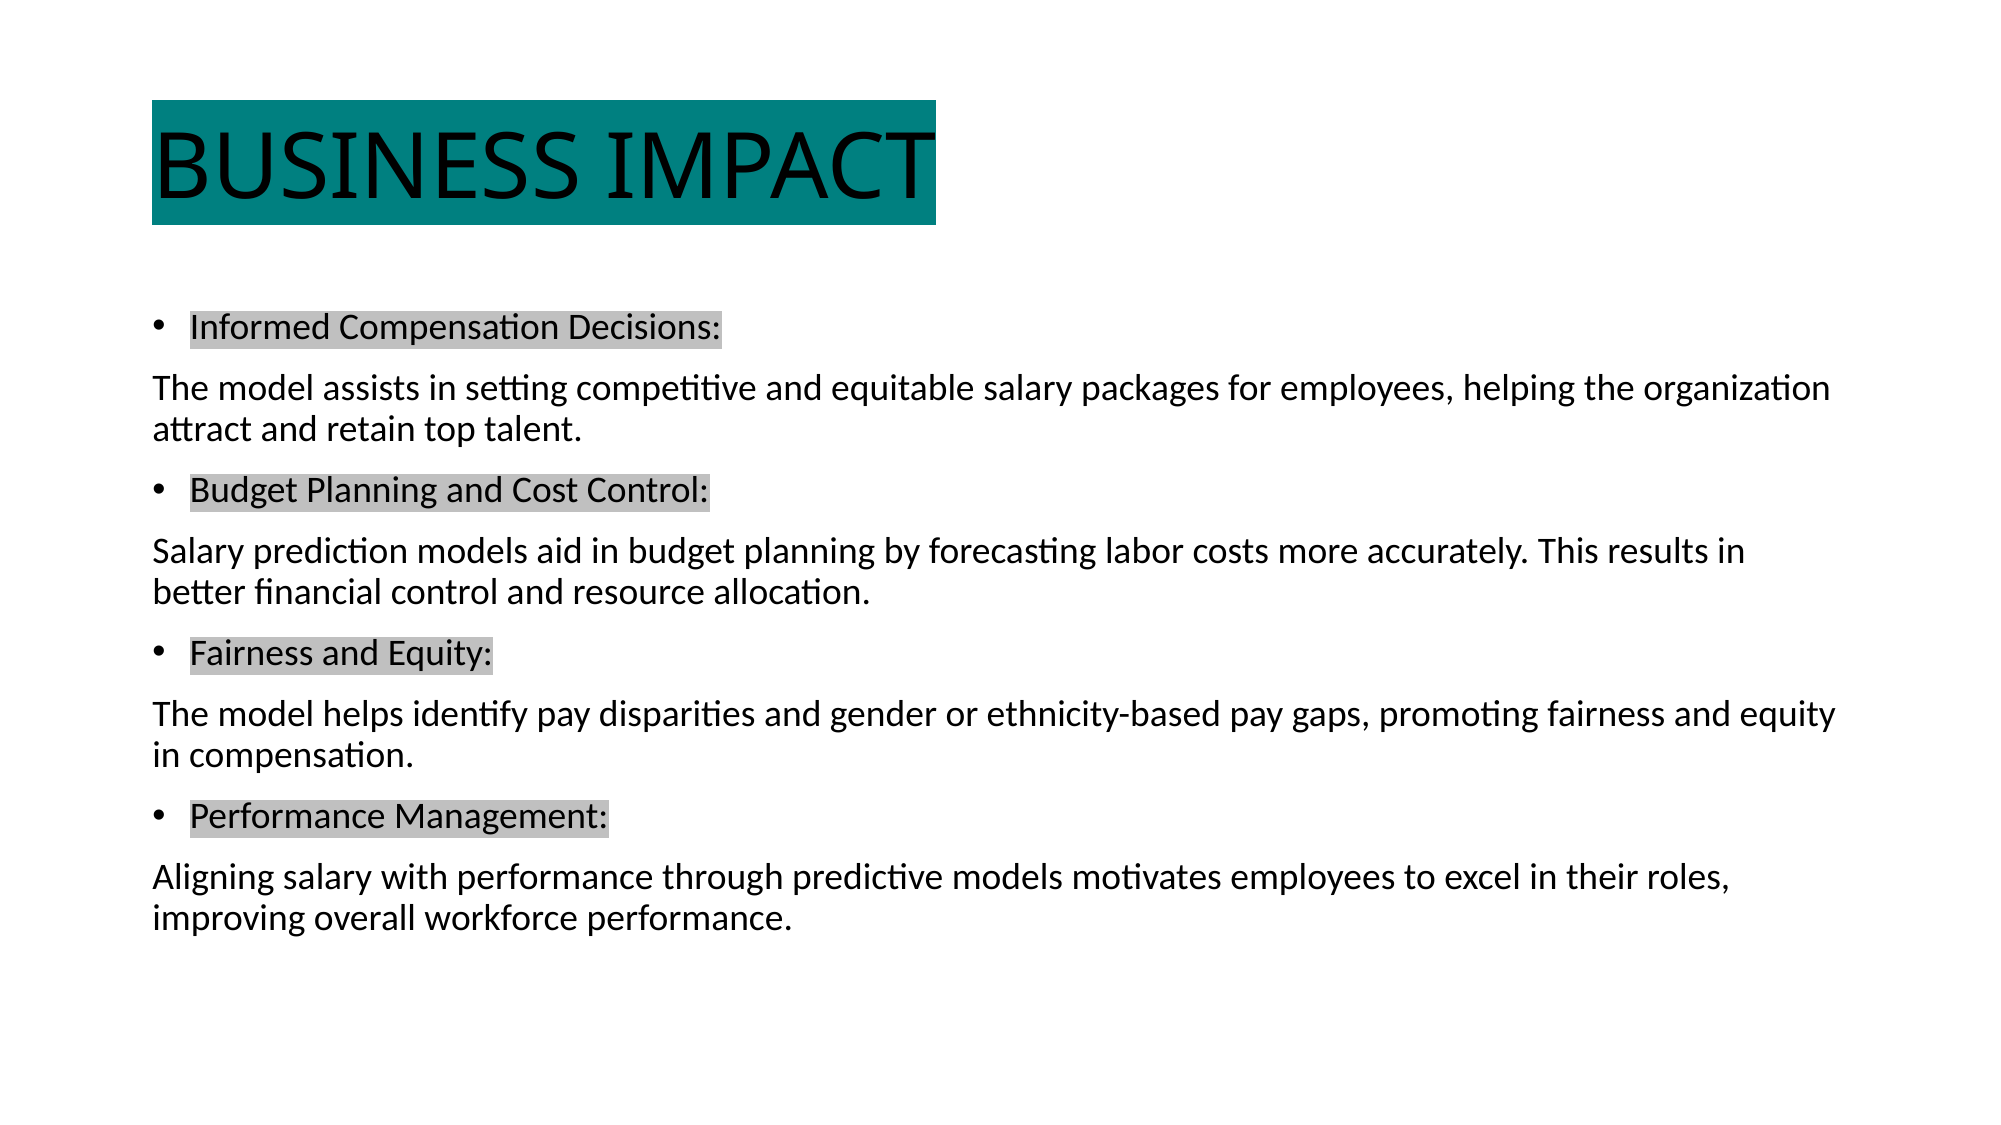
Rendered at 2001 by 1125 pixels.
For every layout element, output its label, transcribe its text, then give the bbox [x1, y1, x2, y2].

title BUSINESS IMPACT [137, 59, 1863, 278]
list Informed Compensation Decisions: The model assists in setting competitive and equitable salary packages for employees, helping the organization attract and retain top talent. Budget Planning and Cost Control: Salary prediction models aid in budget planning by forecasting labor costs more accurately. This results in better financial control and resource allocation. Fairness and Equity: The model helps identify pay disparities and gender or ethnicity-based pay gaps, promoting fairness and equity in compensation. Performance Management: Aligning salary with performance through predictive models motivates employees to excel in their roles, improving overall workforce performance. [137, 299, 1863, 1014]
